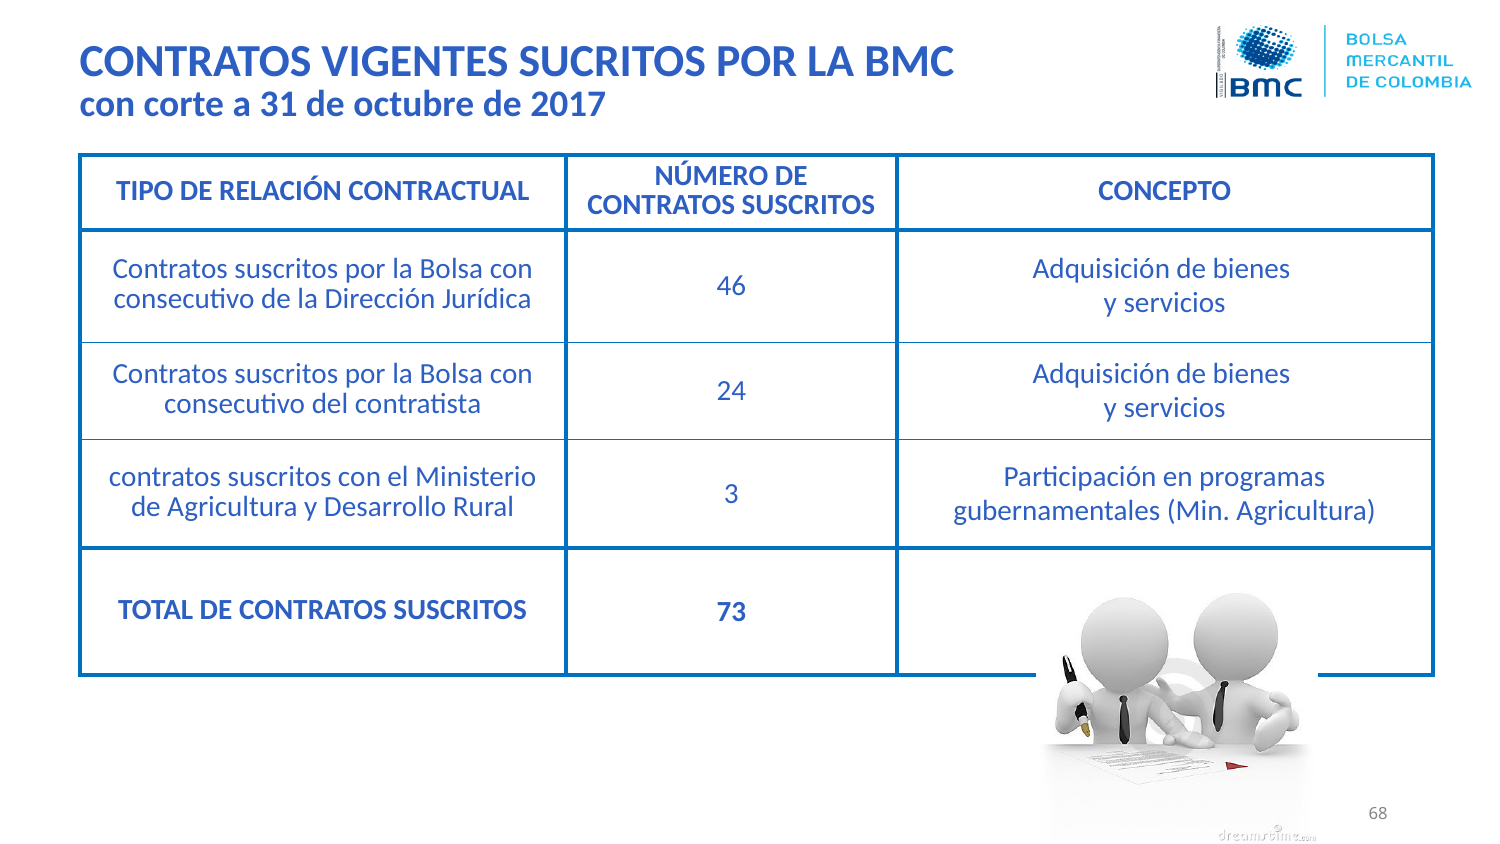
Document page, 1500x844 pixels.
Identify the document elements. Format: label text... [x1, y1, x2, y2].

table_cell 24 [568, 343, 895, 439]
table_cell contratos suscritos con el Ministerio de Agricultura y Desarrollo Rural [82, 440, 564, 546]
table_cell Contratos suscritos por la Bolsa con consecutivo del contratista [82, 343, 564, 439]
table_cell 73 [568, 550, 895, 673]
table_cell TOTAL DE CONTRATOS SUSCRITOS [82, 550, 564, 673]
picture [1036, 562, 1318, 844]
table_cell [899, 550, 1431, 673]
table_header TIPO DE RELACIÓN CONTRACTUAL [82, 157, 564, 228]
table_cell 46 [568, 232, 895, 342]
table_header NÚMERO DE CONTRATOS SUSCRITOS [568, 157, 895, 228]
table_cell Participación en programas gubernamentales (Min. Agricultura) [899, 440, 1431, 546]
table_cell 3 [568, 440, 895, 546]
table_cell Adquisición de bienes y servicios [899, 232, 1431, 342]
table_cell Contratos suscritos por la Bolsa con consecutivo de la Dirección Jurídica [82, 232, 564, 342]
picture [1228, 25, 1474, 101]
picture [1216, 26, 1226, 39]
list CONTRATOS VIGENTES SUCRITOS POR LA BMC con corte a 31 de octubre de 2017 [79, 39, 1251, 131]
table_cell Adquisición de bienes y servicios [899, 343, 1431, 439]
table_header CONCEPTO [899, 157, 1431, 228]
